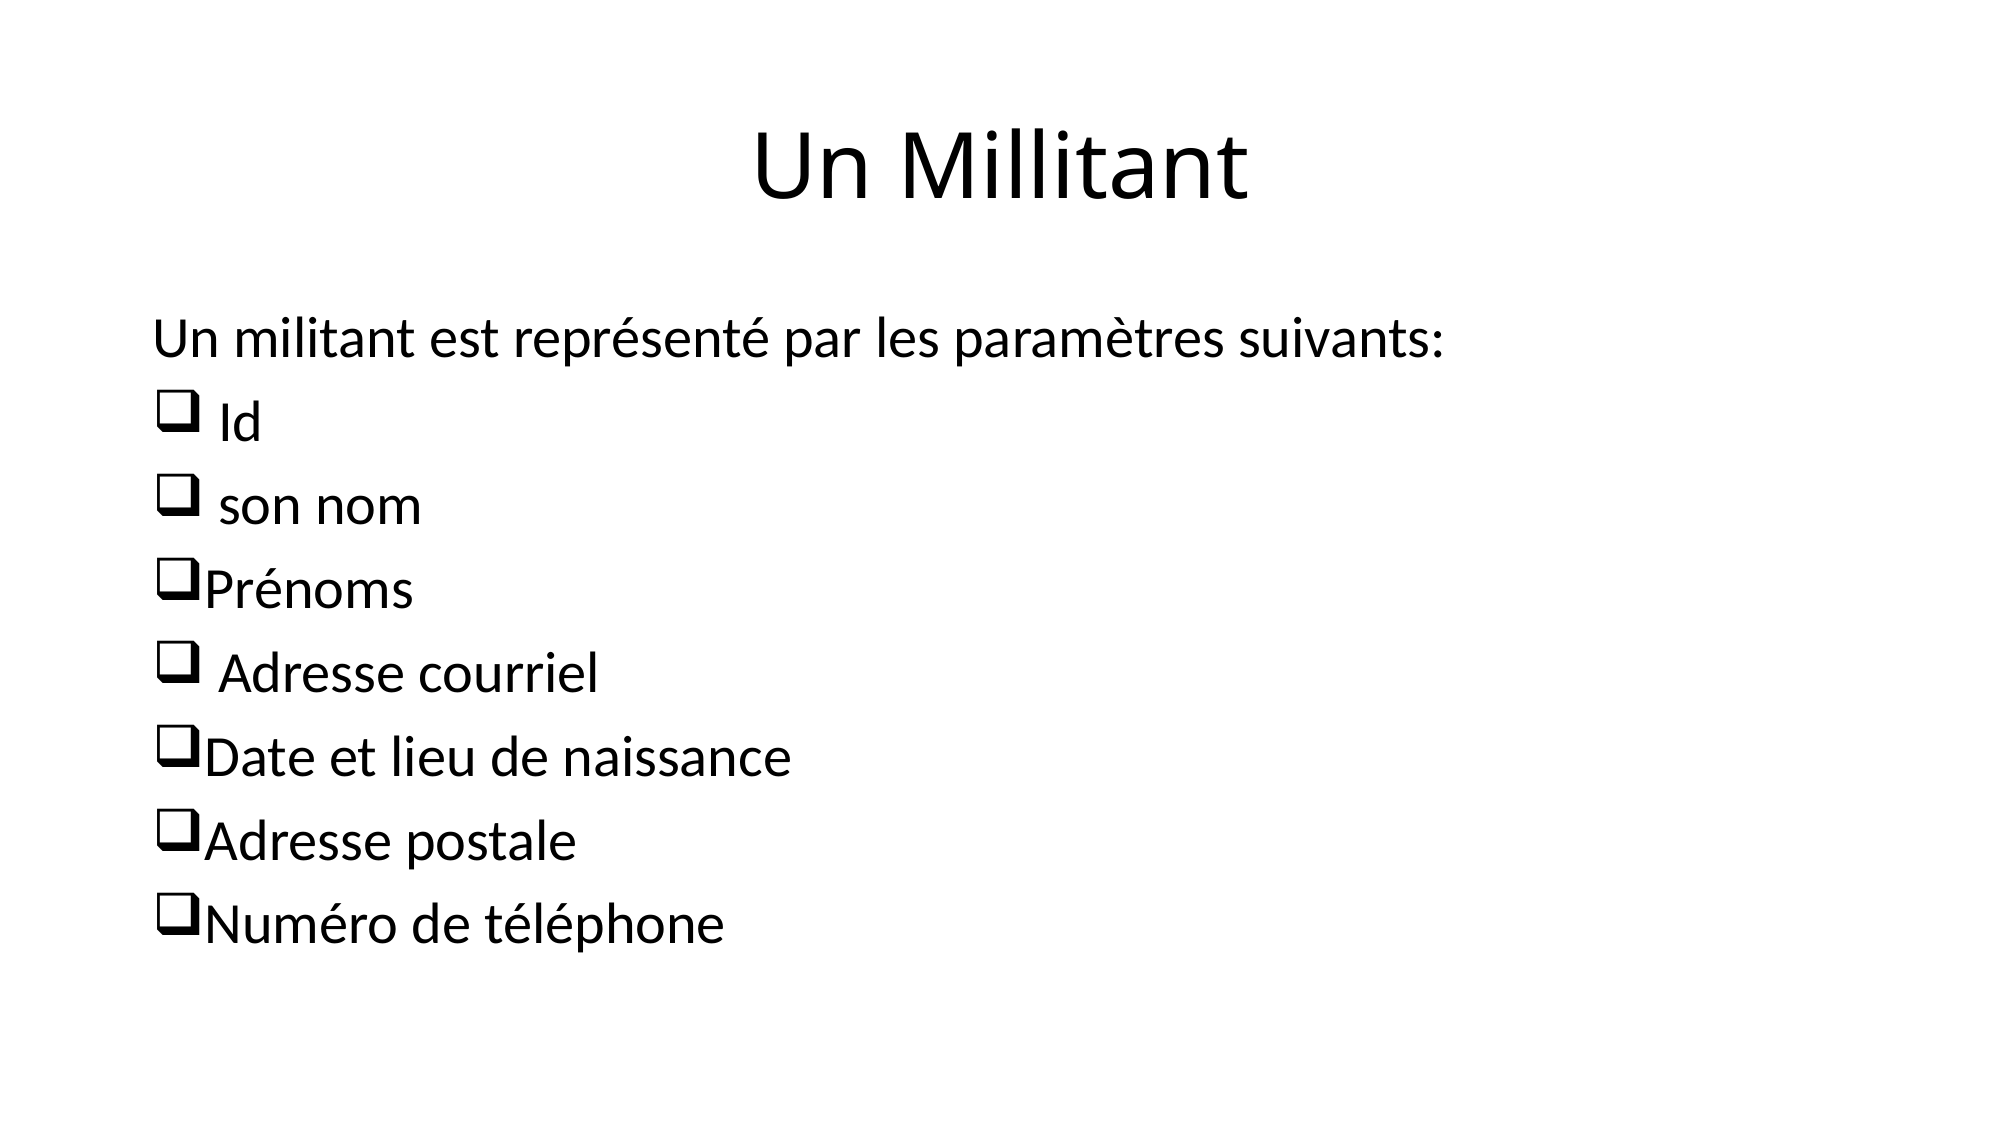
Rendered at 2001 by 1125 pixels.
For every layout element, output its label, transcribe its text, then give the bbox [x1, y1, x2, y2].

list Un militant est représenté par les paramètres suivants: Id son nom Prénoms Adresse courriel Date et lieu de naissance Adresse postale Numéro de téléphone [137, 299, 1863, 1014]
title Un Millitant [137, 59, 1863, 278]
